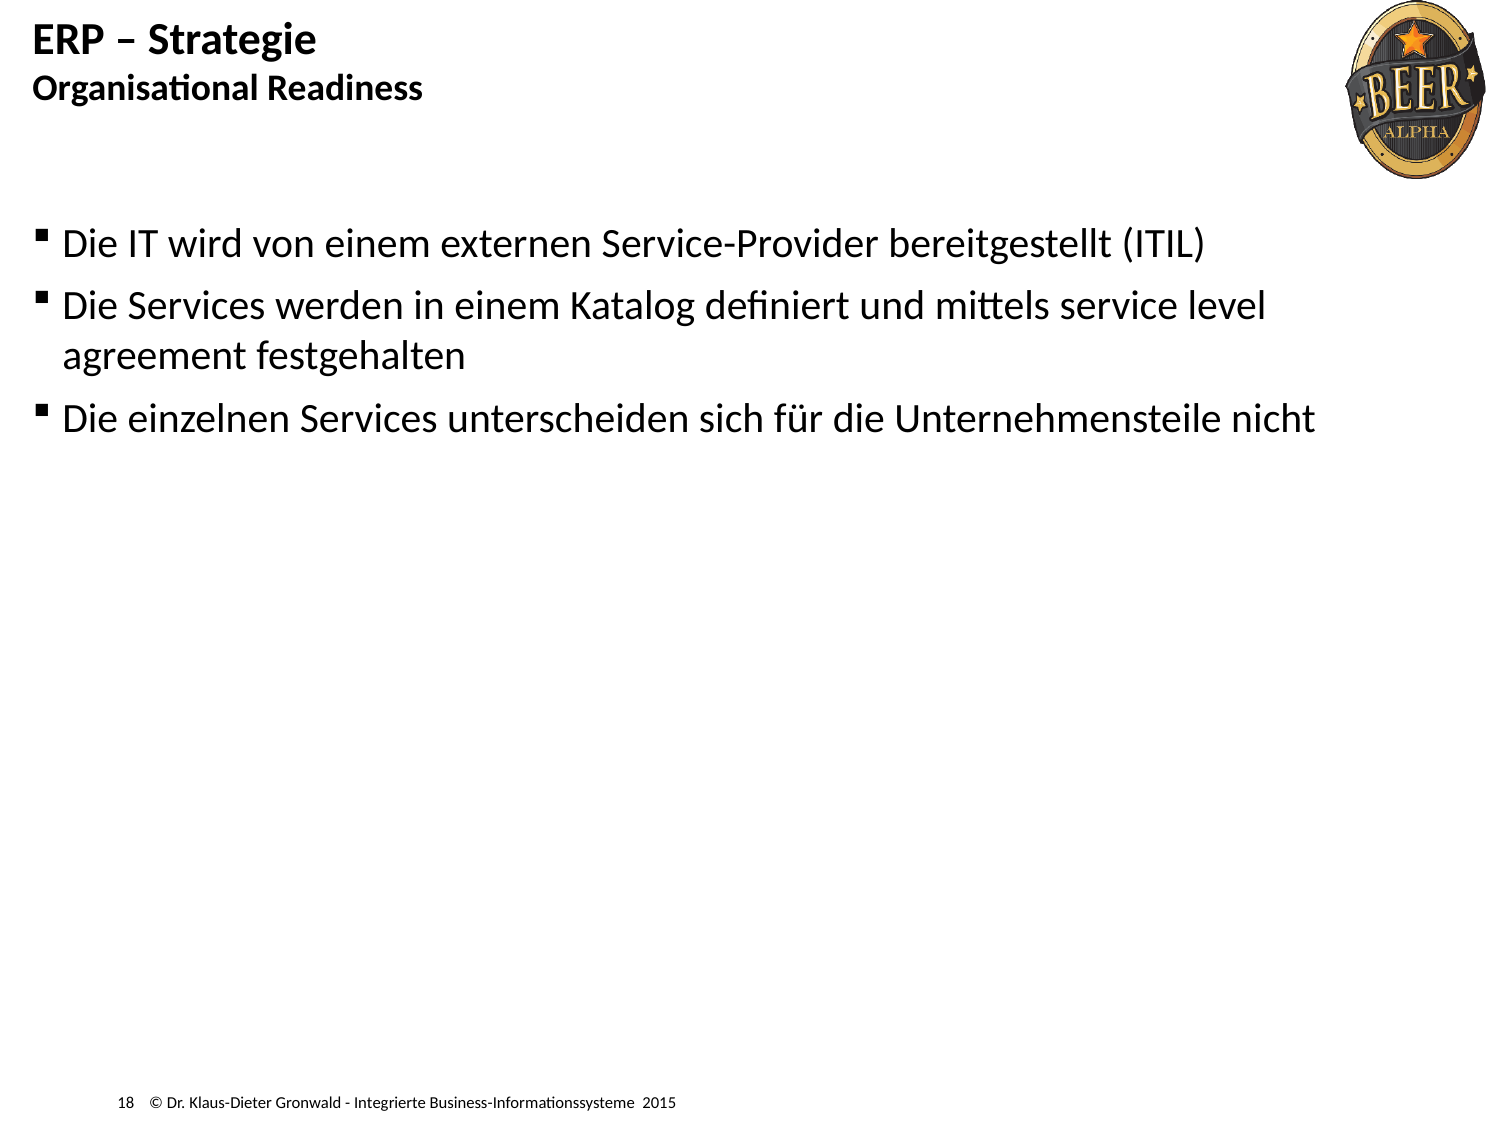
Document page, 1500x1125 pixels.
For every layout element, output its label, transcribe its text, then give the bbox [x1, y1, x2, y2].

title ERP – Strategie Organisational Readiness [17, 1, 1105, 143]
picture [1345, 0, 1486, 179]
list Die IT wird von einem externen Service-Provider bereitgestellt (ITIL) Die Services werden in einem Katalog definiert und mittels service level agreement festgehalten Die einzelnen Services unterscheiden sich für die Unternehmensteile nicht [17, 208, 1459, 879]
